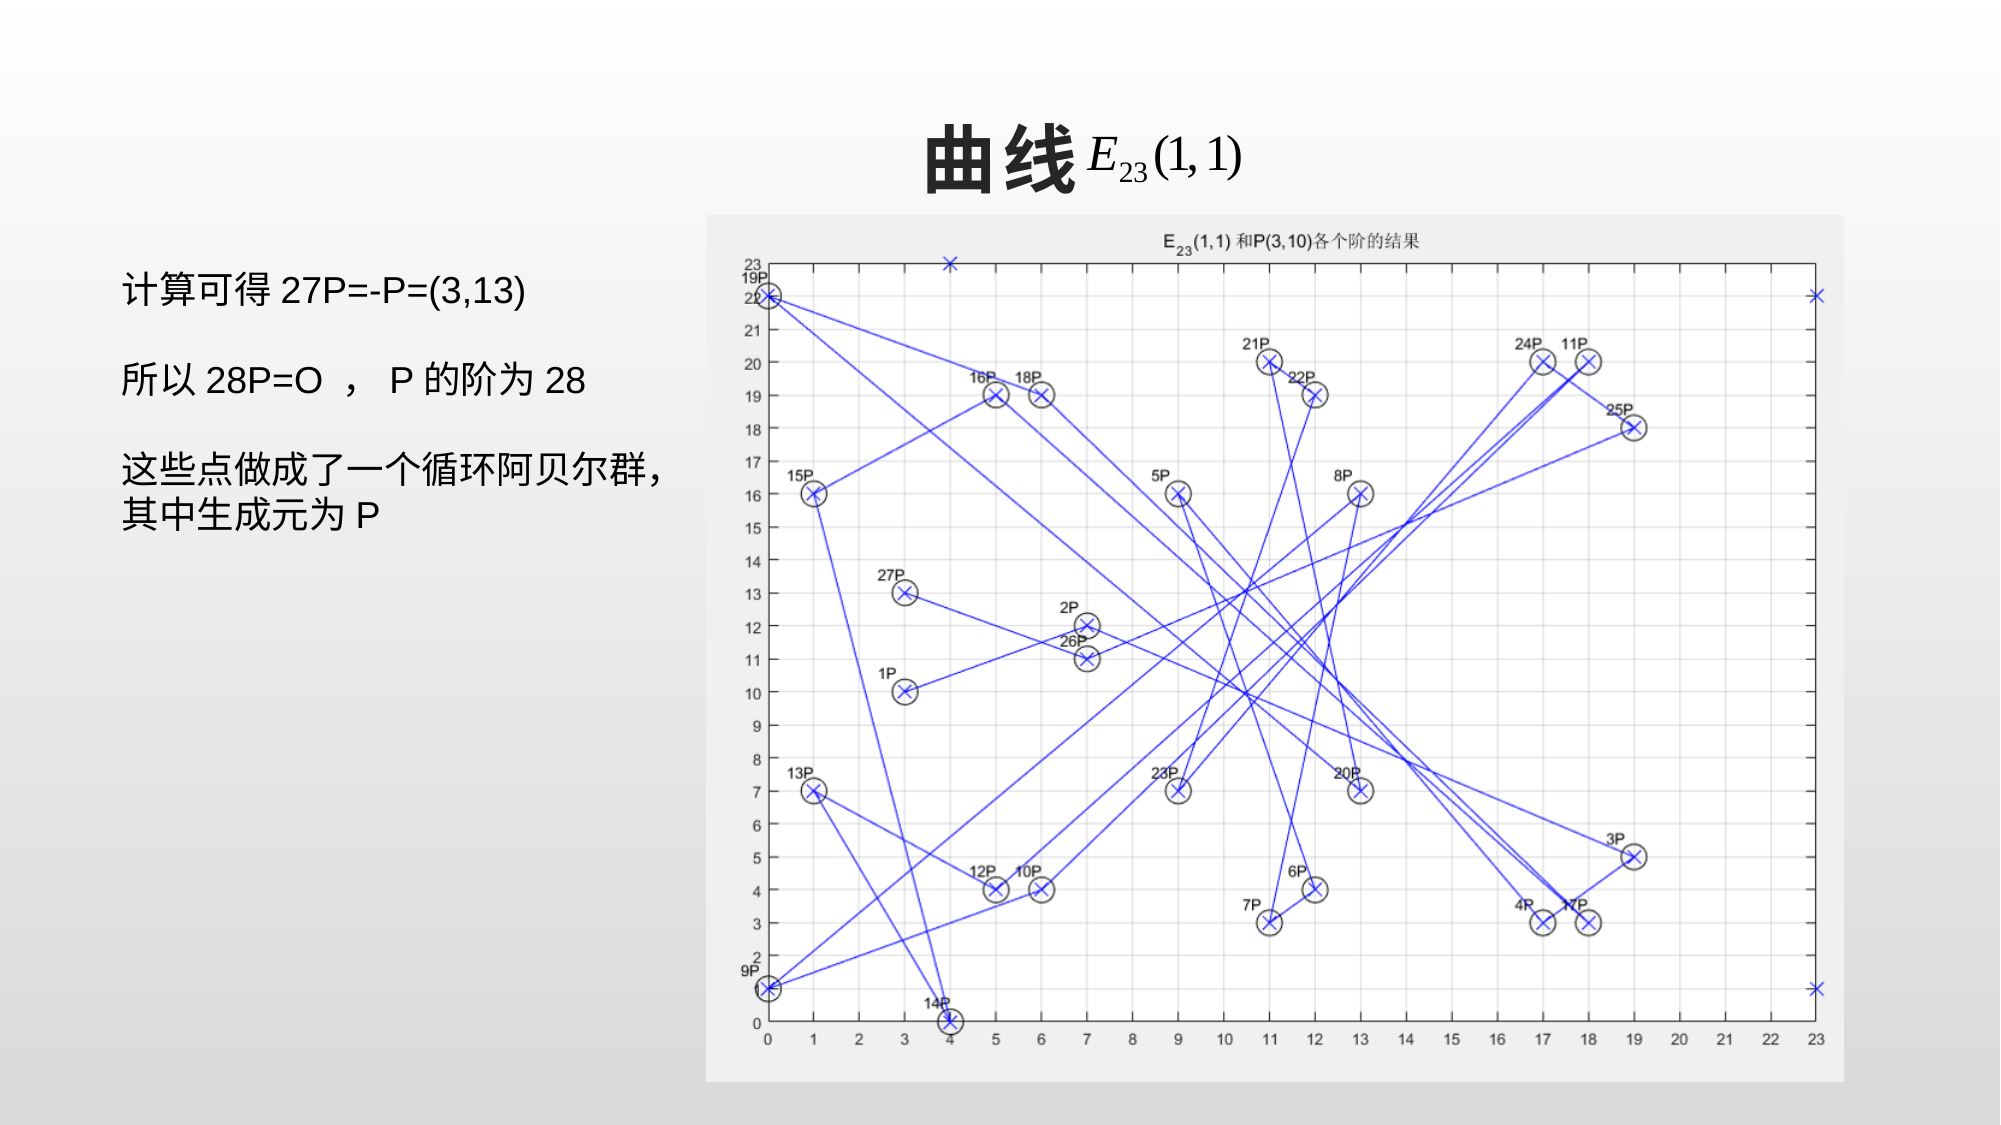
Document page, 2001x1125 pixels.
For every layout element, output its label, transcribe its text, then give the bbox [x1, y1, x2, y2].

title 曲线 [99, 99, 1900, 216]
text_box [1077, 119, 1252, 196]
text_box 计算可得27P=-P=(3,13) 所以28P=O ，P的阶为28 这些点做成了一个循环阿贝尔群，其中生成元为P [106, 258, 701, 543]
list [706, 215, 1844, 1082]
